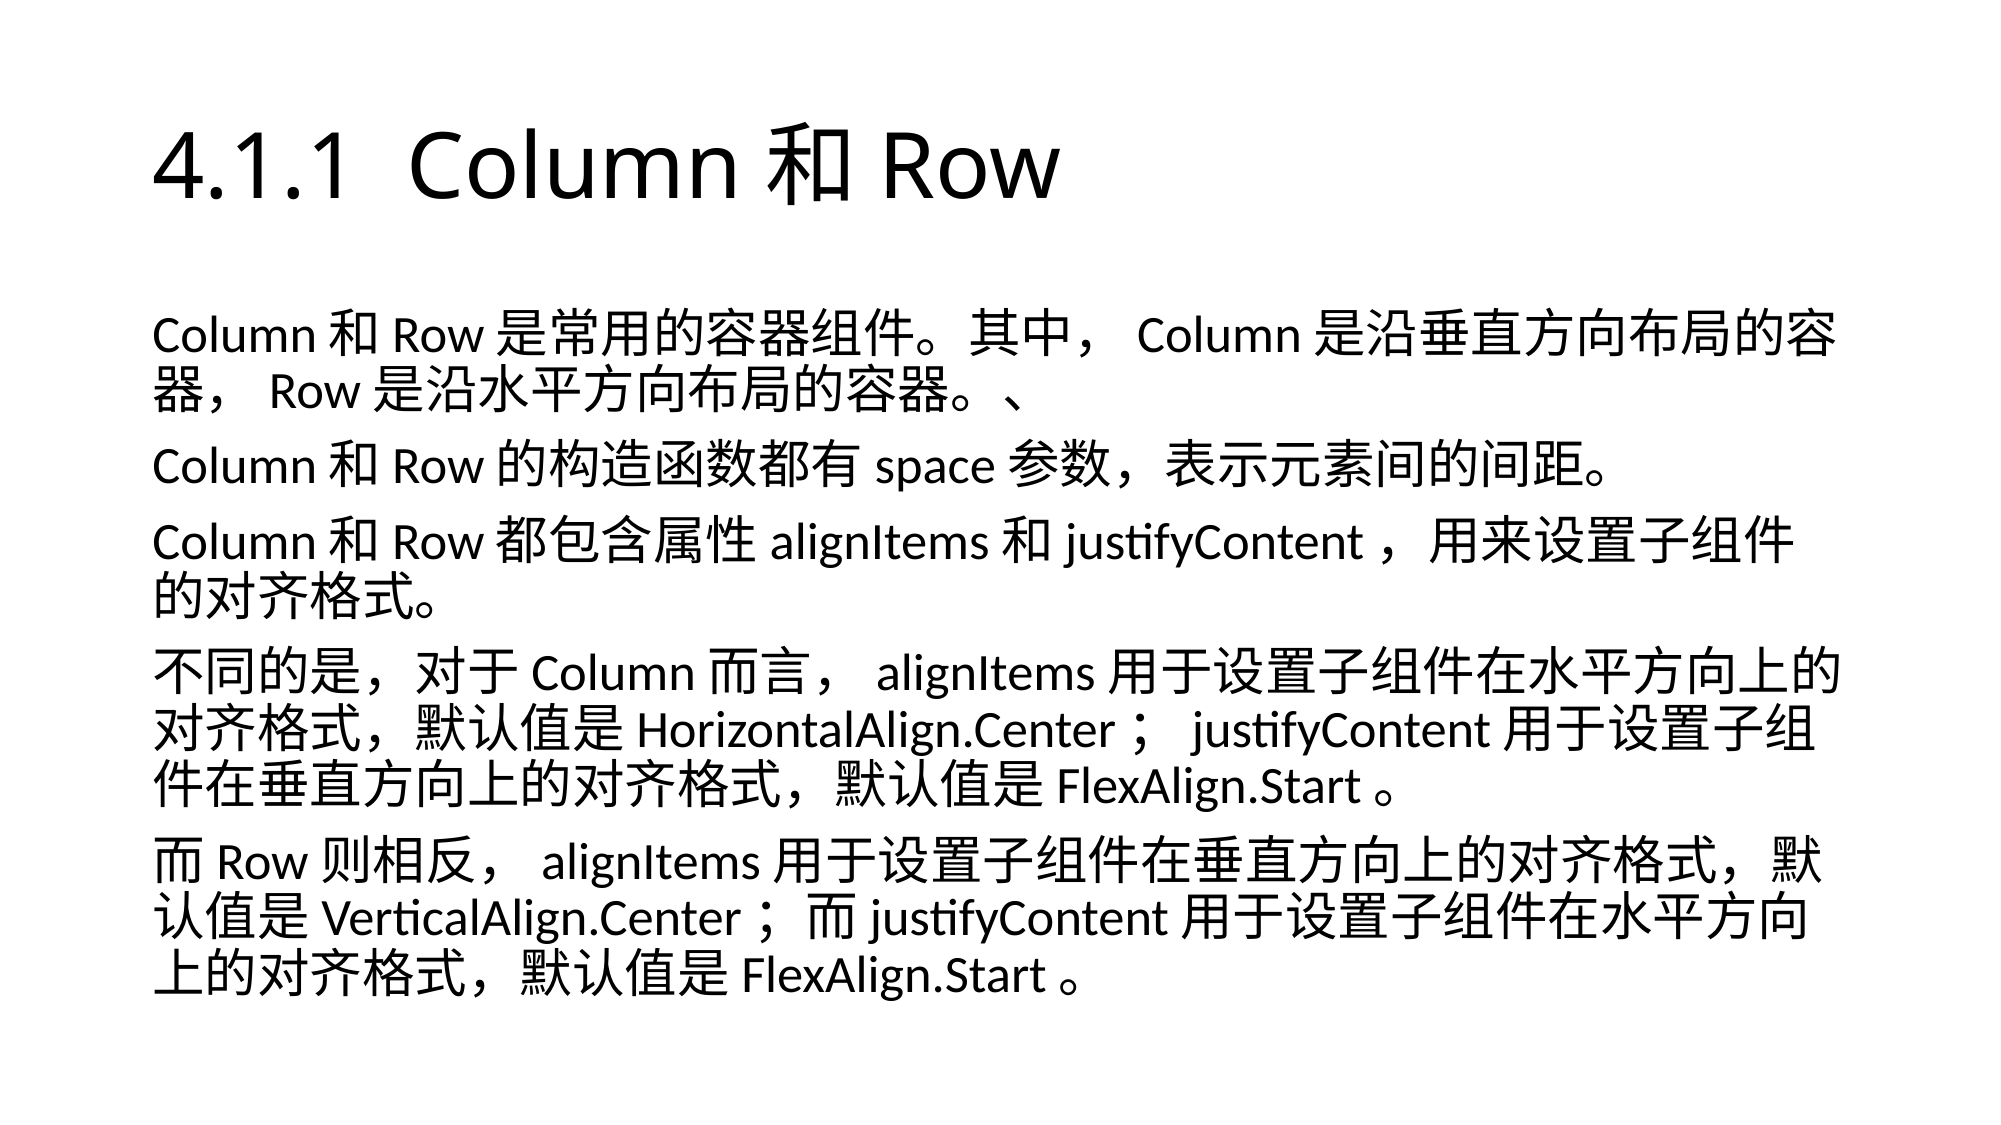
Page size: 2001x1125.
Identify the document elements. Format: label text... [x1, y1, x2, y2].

list Column和Row是常用的容器组件。其中，Column是沿垂直方向布局的容器，Row是沿水平方向布局的容器。、 Column和Row的构造函数都有space参数，表示元素间的间距。 Column和Row都包含属性alignItems和justifyContent，用来设置子组件的对齐格式。 不同的是，对于Column而言，alignItems用于设置子组件在水平方向上的对齐格式，默认值是HorizontalAlign.Center；justifyContent用于设置子组件在垂直方向上的对齐格式，默认值是FlexAlign.Start。 而Row则相反，alignItems用于设置子组件在垂直方向上的对齐格式，默认值是VerticalAlign.Center；而justifyContent用于设置子组件在水平方向上的对齐格式，默认值是FlexAlign.Start。 [137, 299, 1863, 1014]
title 4.1.1 Column和Row [137, 59, 1863, 278]
